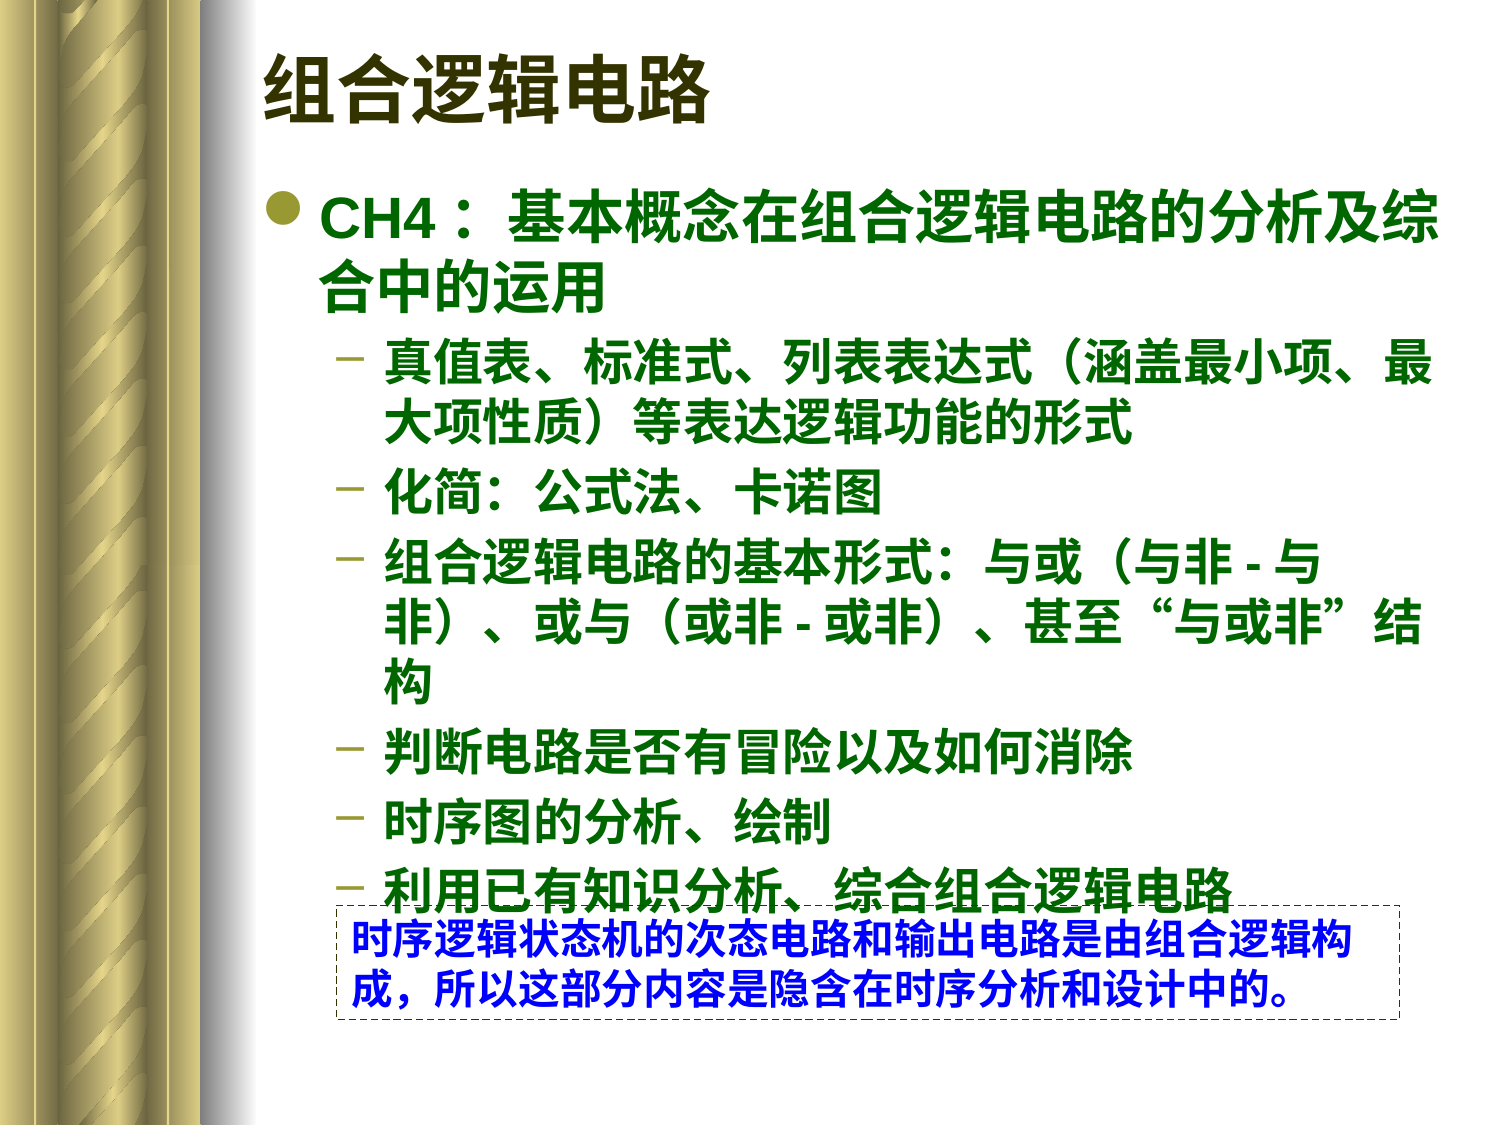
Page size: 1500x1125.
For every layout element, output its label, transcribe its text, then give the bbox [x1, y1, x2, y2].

text_box 时序逻辑状态机的次态电路和输出电路是由组合逻辑构成，所以这部分内容是隐含在时序分析和设计中的。 [336, 905, 1400, 1020]
title 组合逻辑电路 [246, 37, 1475, 138]
list CH4：基本概念在组合逻辑电路的分析及综合中的运用 真值表、标准式、列表表达式（涵盖最小项、最大项性质）等表达逻辑功能的形式 化简：公式法、卡诺图 组合逻辑电路的基本形式：与或（与非-与非）、或与（或非-或非）、甚至“与或非”结构 判断电路是否有冒险以及如何消除 时序图的分析、绘制 利用已有知识分析、综合组合逻辑电路 [246, 172, 1475, 1024]
